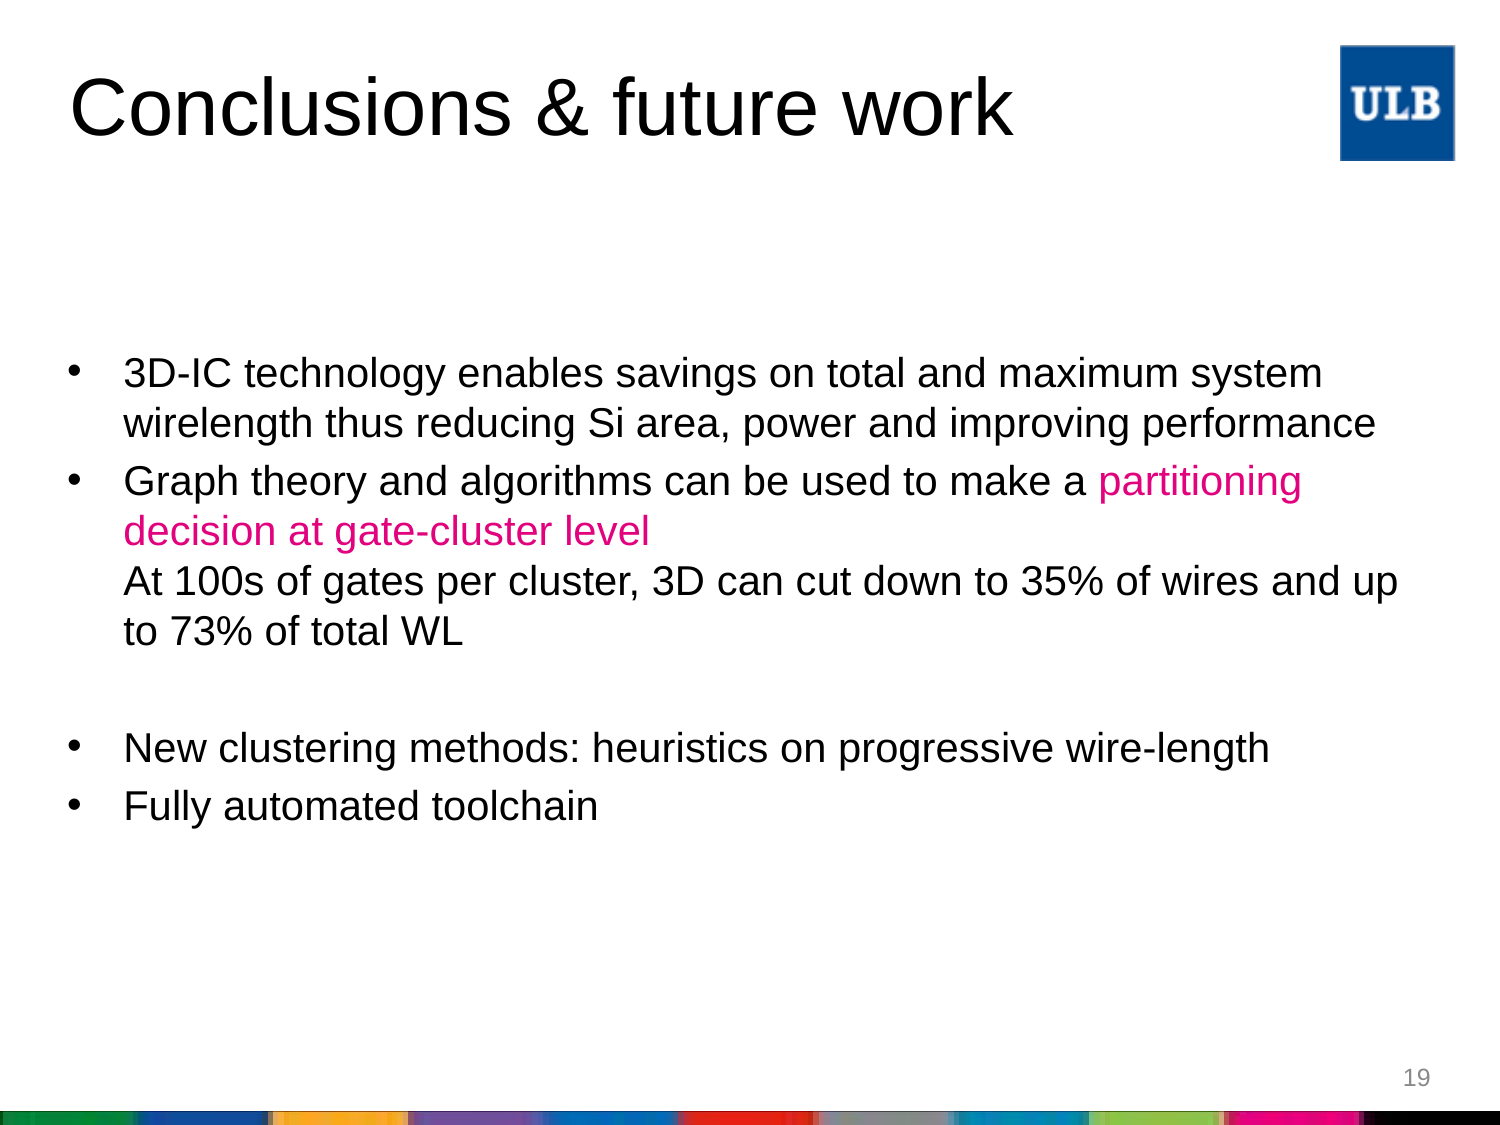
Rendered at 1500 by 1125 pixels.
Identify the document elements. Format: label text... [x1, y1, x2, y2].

picture [0, 1111, 964, 1125]
slide_number 19 [1095, 1055, 1446, 1097]
list 3D-IC technology enables savings on total and maximum system wirelength thus reducing Si area, power and improving performance Graph theory and algorithms can be used to make a partitioning decision at gate-cluster level At 100s of gates per cluster, 3D can cut down to 35% of wires and up to 73% of total WL New clustering methods: heuristics on progressive wire-length Fully automated toolchain [52, 338, 1446, 976]
title Conclusions & future work [55, 45, 1332, 161]
picture [1074, 1111, 1500, 1125]
picture [1340, 45, 1457, 161]
